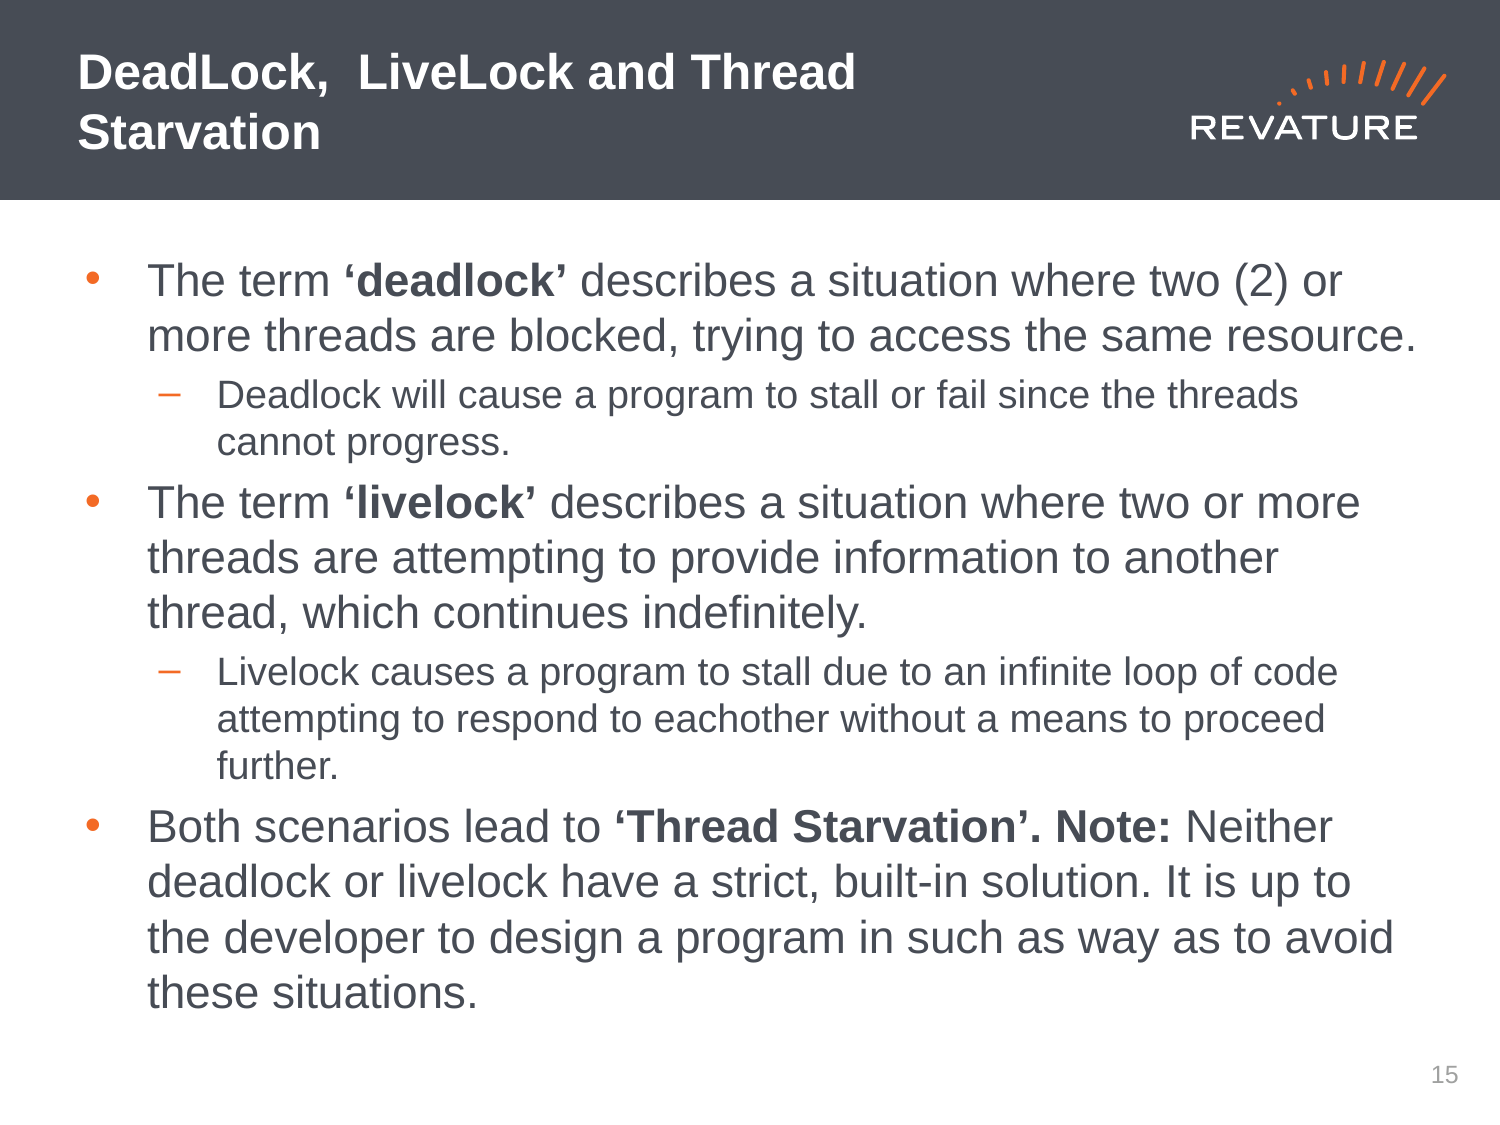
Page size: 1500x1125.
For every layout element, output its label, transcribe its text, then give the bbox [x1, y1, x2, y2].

list The term ‘deadlock’ describes a situation where two (2) or more threads are blocked, trying to access the same resource. Deadlock will cause a program to stall or fail since the threads cannot progress. The term ‘livelock’ describes a situation where two or more threads are attempting to provide information to another thread, which continues indefinitely. Livelock causes a program to stall due to an infinite loop of code attempting to respond to eachother without a means to proceed further. Both scenarios lead to ‘Thread Starvation’. Note: Neither deadlock or livelock have a strict, built-in solution. It is up to the developer to design a program in such as way as to avoid these situations. [62, 243, 1438, 1044]
title DeadLock, LiveLock and Thread Starvation [62, 0, 1084, 200]
slide_number 14 [1332, 1043, 1474, 1104]
